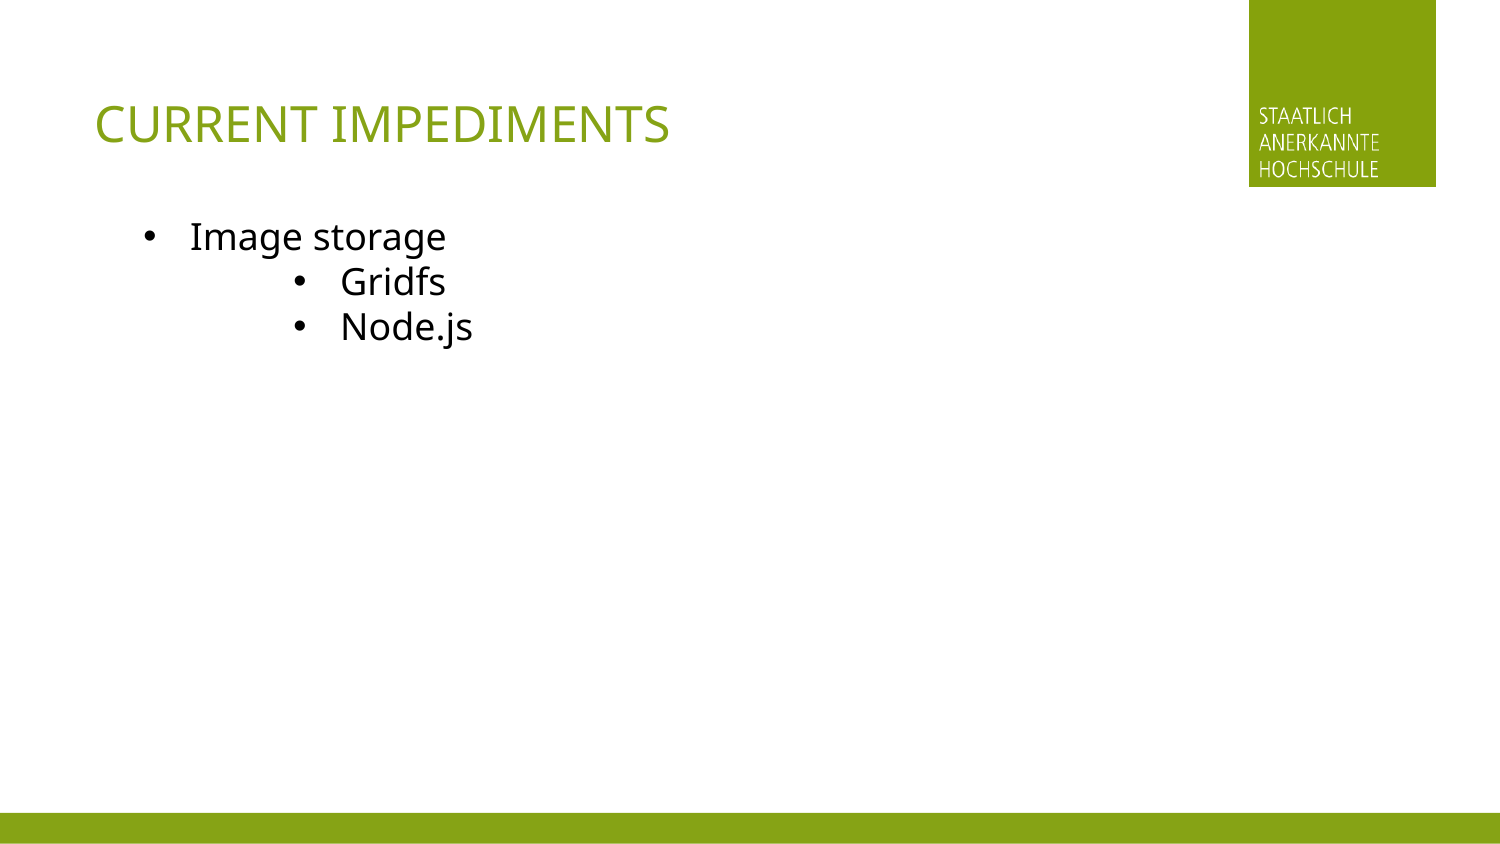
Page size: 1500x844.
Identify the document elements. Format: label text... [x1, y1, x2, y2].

title CURRENT impediments [79, 102, 1154, 206]
picture [1249, 0, 1436, 187]
text_box Image storage Gridfs Node.js [128, 205, 1110, 535]
